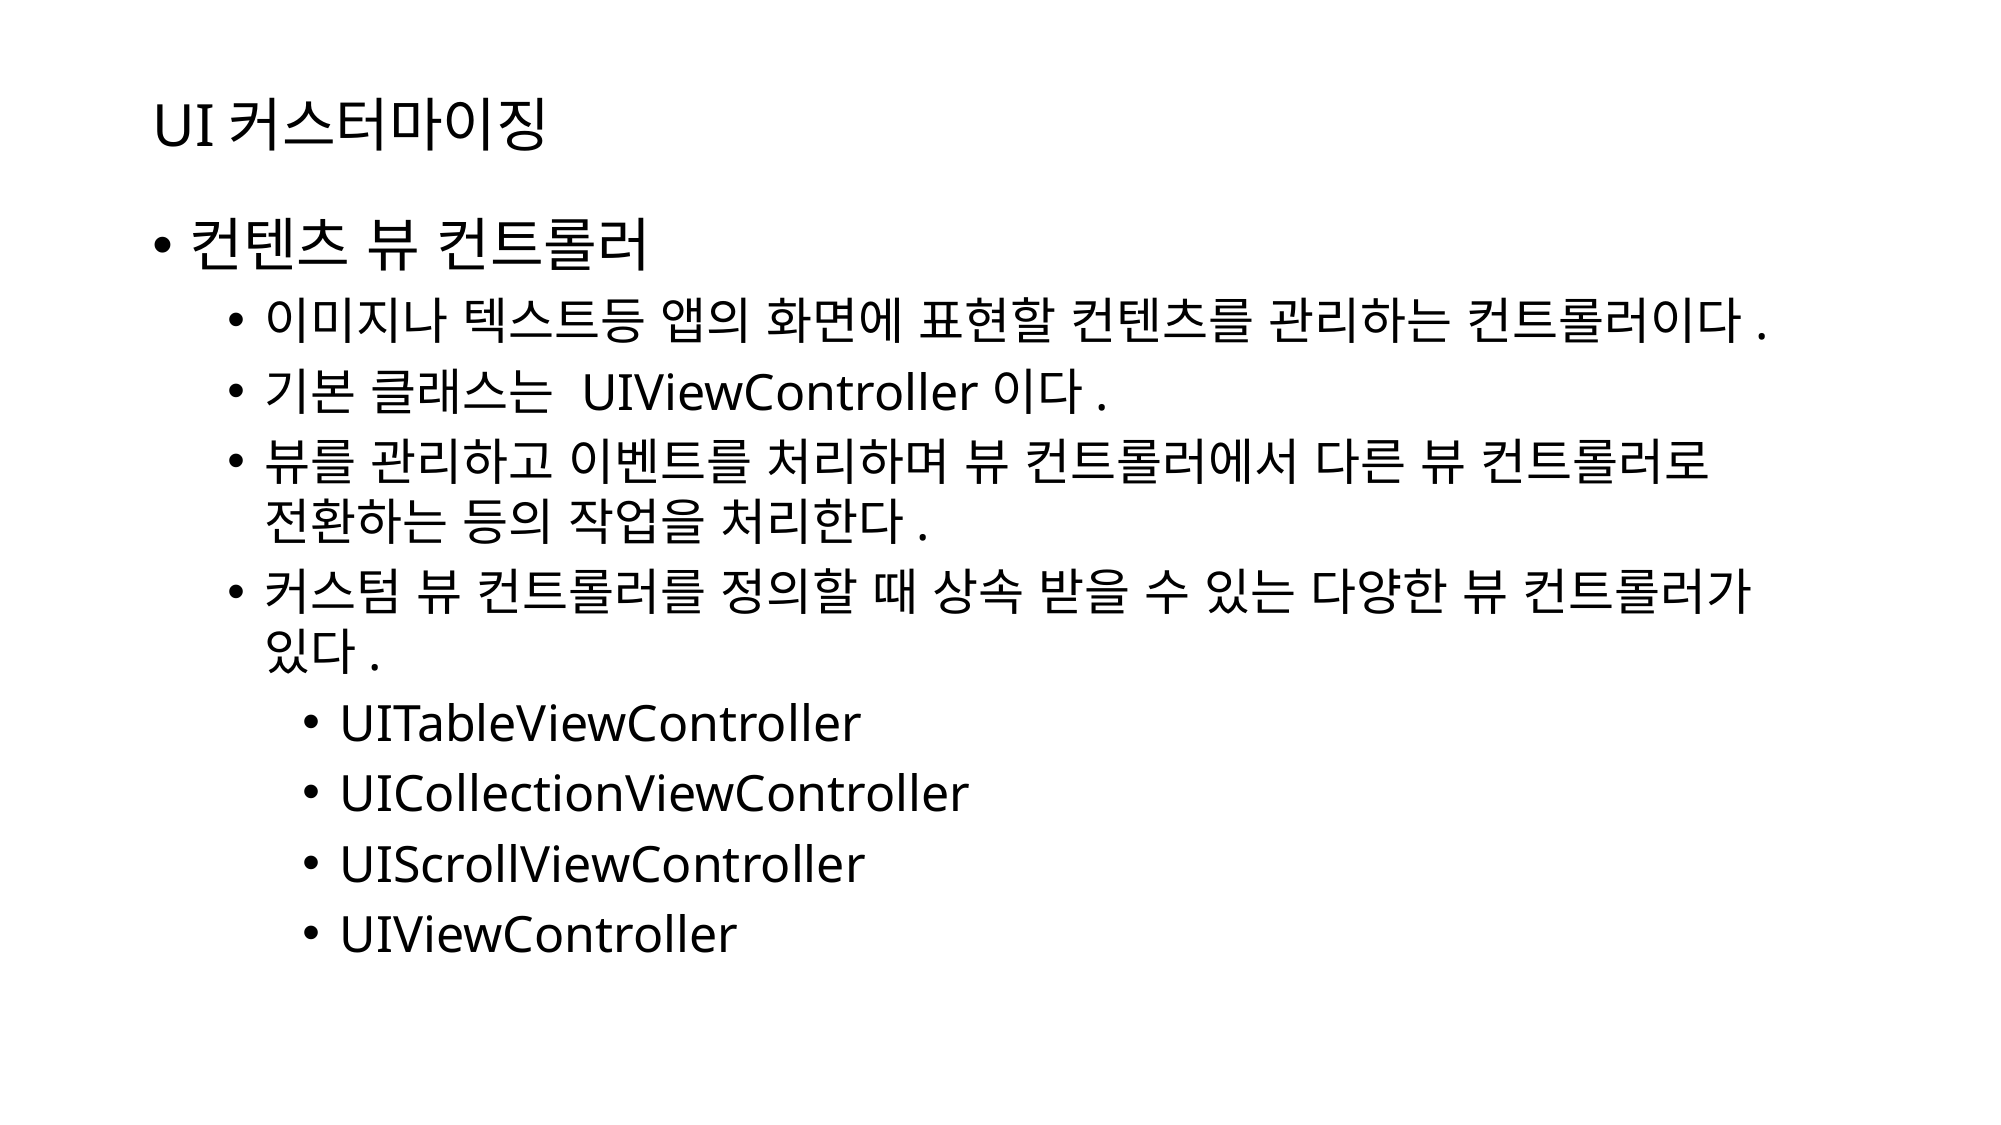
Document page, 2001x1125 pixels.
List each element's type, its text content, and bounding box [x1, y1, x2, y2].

list 컨텐츠 뷰 컨트롤러 이미지나 텍스트등 앱의 화면에 표현할 컨텐츠를 관리하는 컨트롤러이다. 기본 클래스는 UIViewController이다. 뷰를 관리하고 이벤트를 처리하며 뷰 컨트롤러에서 다른 뷰 컨트롤러로 전환하는 등의 작업을 처리한다. 커스텀 뷰 컨트롤러를 정의할 때 상속 받을 수 있는 다양한 뷰 컨트롤러가 있다. UITableViewController UICollectionViewController UIScrollViewController UIViewController [137, 208, 1863, 1014]
title UI커스터마이징 [137, 59, 1863, 196]
